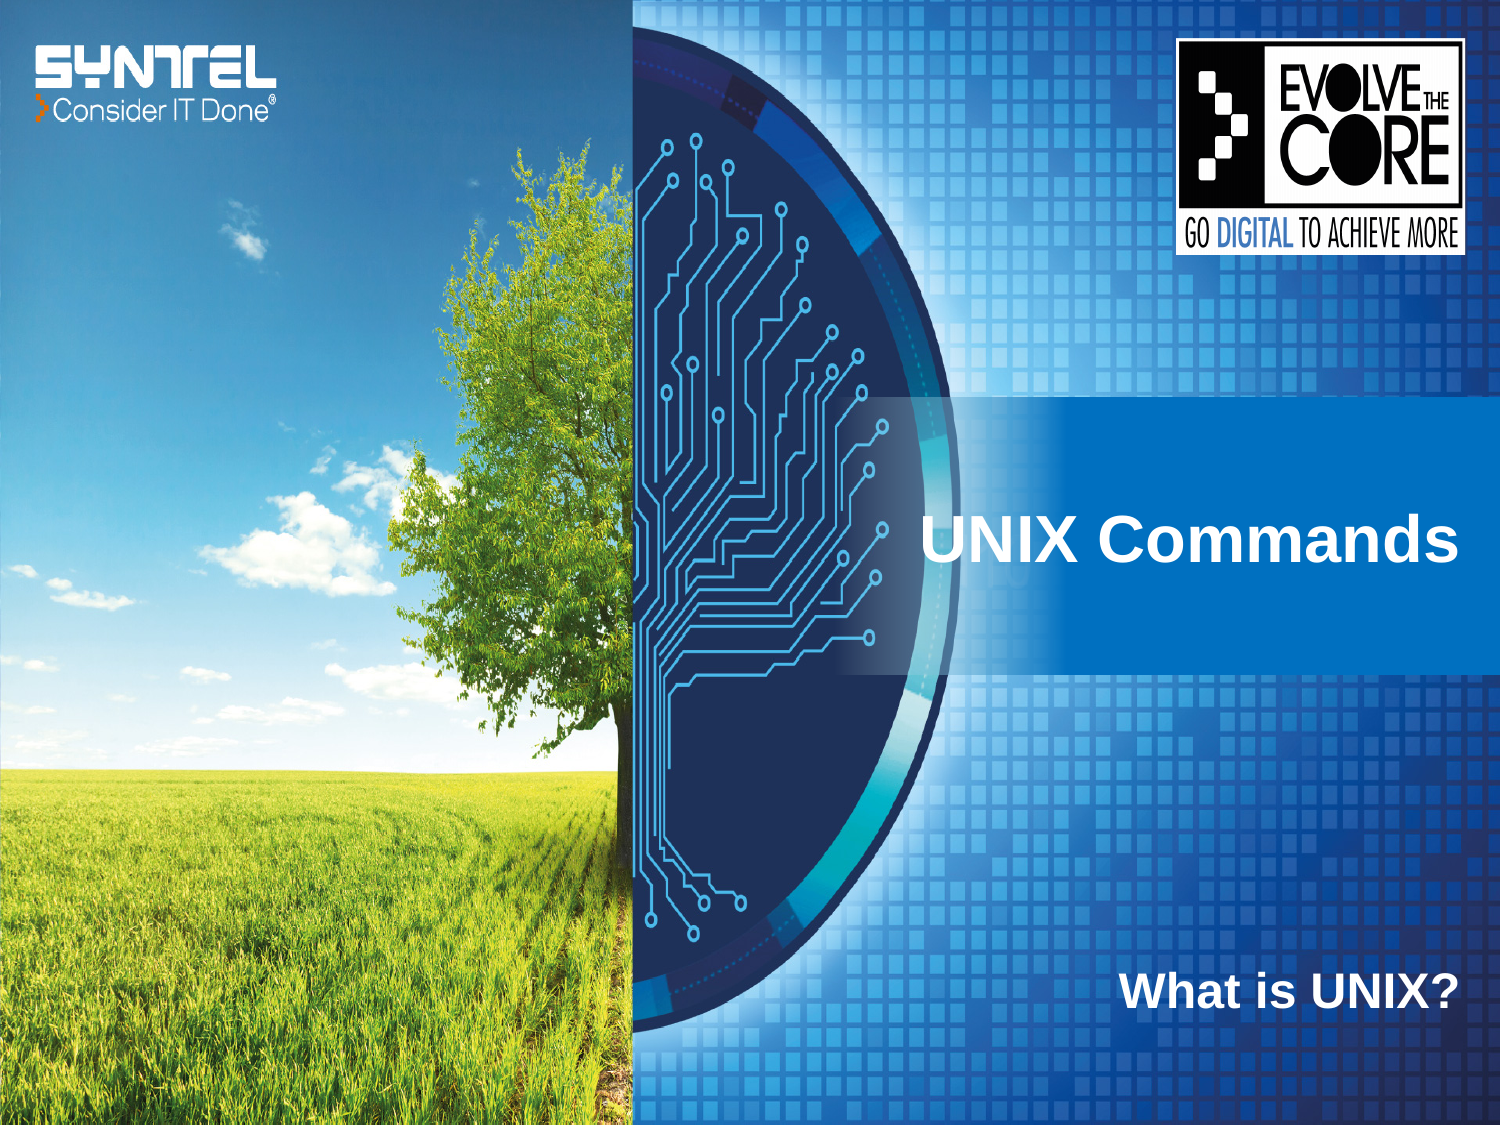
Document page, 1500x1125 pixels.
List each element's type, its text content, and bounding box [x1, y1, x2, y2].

title UNIX Commands [892, 397, 1461, 675]
subtitle What is UNIX? [654, 943, 1461, 1033]
table_cell Displays the location of executables [878, 397, 885, 675]
picture [0, 0, 1500, 1125]
